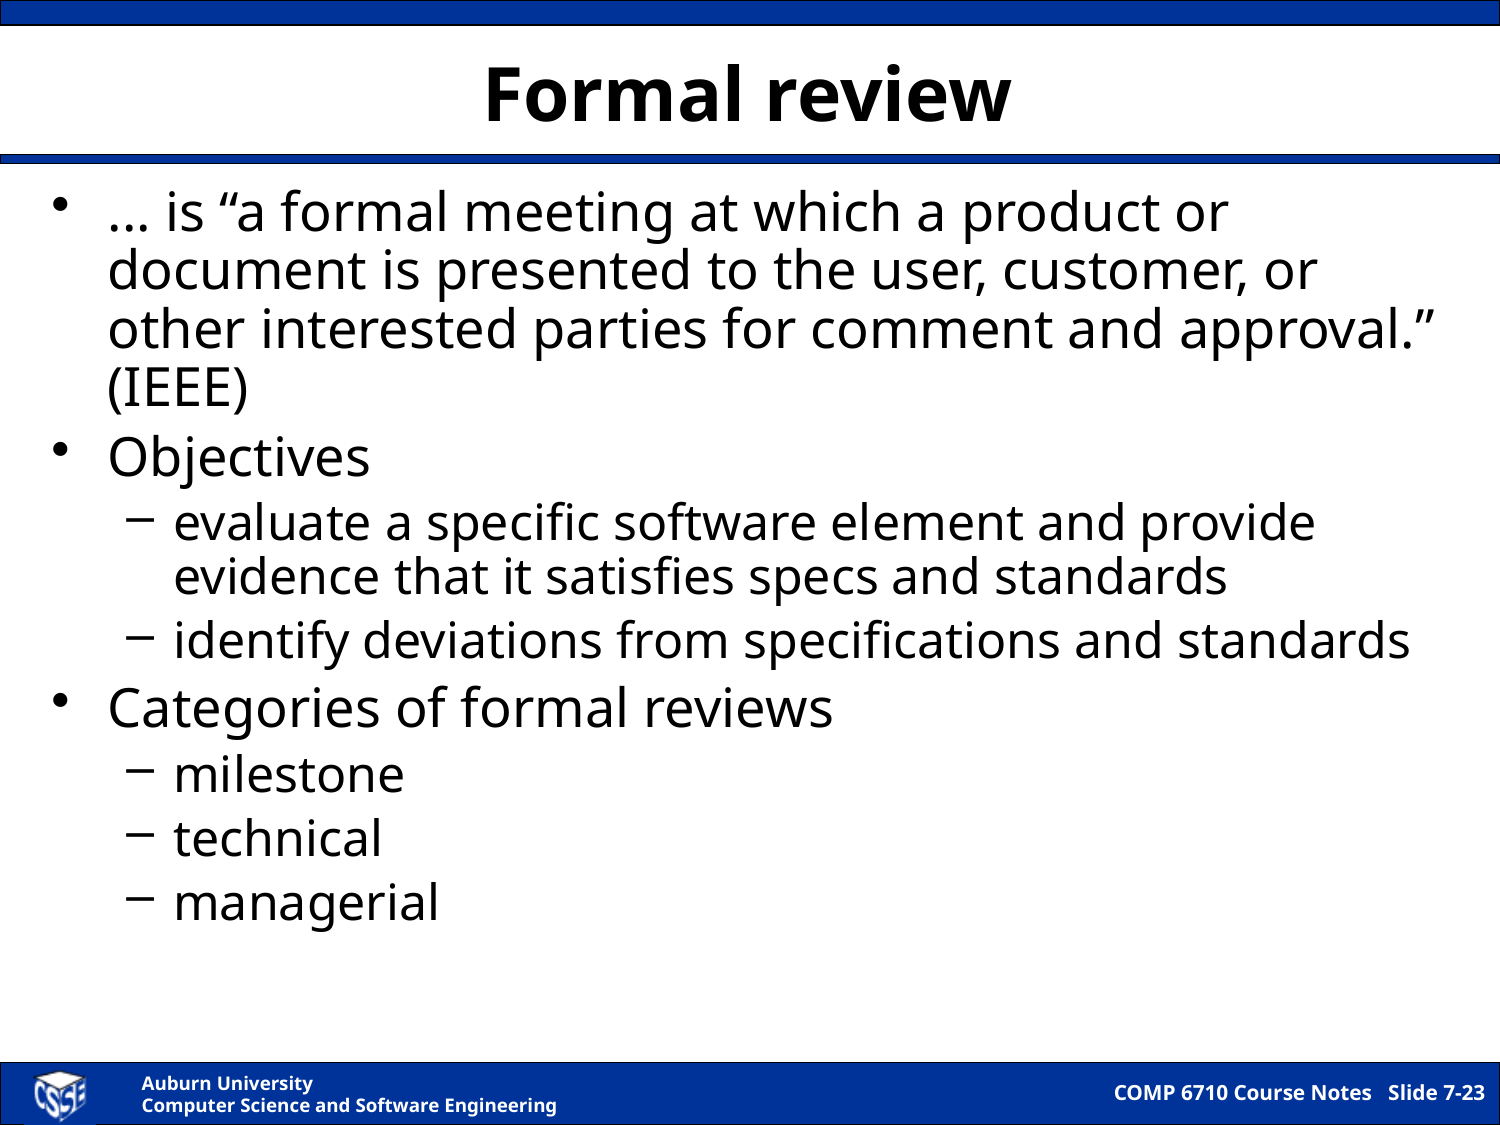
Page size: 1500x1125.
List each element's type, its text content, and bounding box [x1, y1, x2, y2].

picture [24, 1066, 96, 1125]
list ... is “a formal meeting at which a product or document is presented to the user, customer, or other interested parties for comment and approval.” (IEEE) Objectives evaluate a specific software element and provide evidence that it satisfies specs and standards identify deviations from specifications and standards Categories of formal reviews milestone technical managerial [36, 177, 1469, 1051]
title Formal review [31, 33, 1464, 150]
